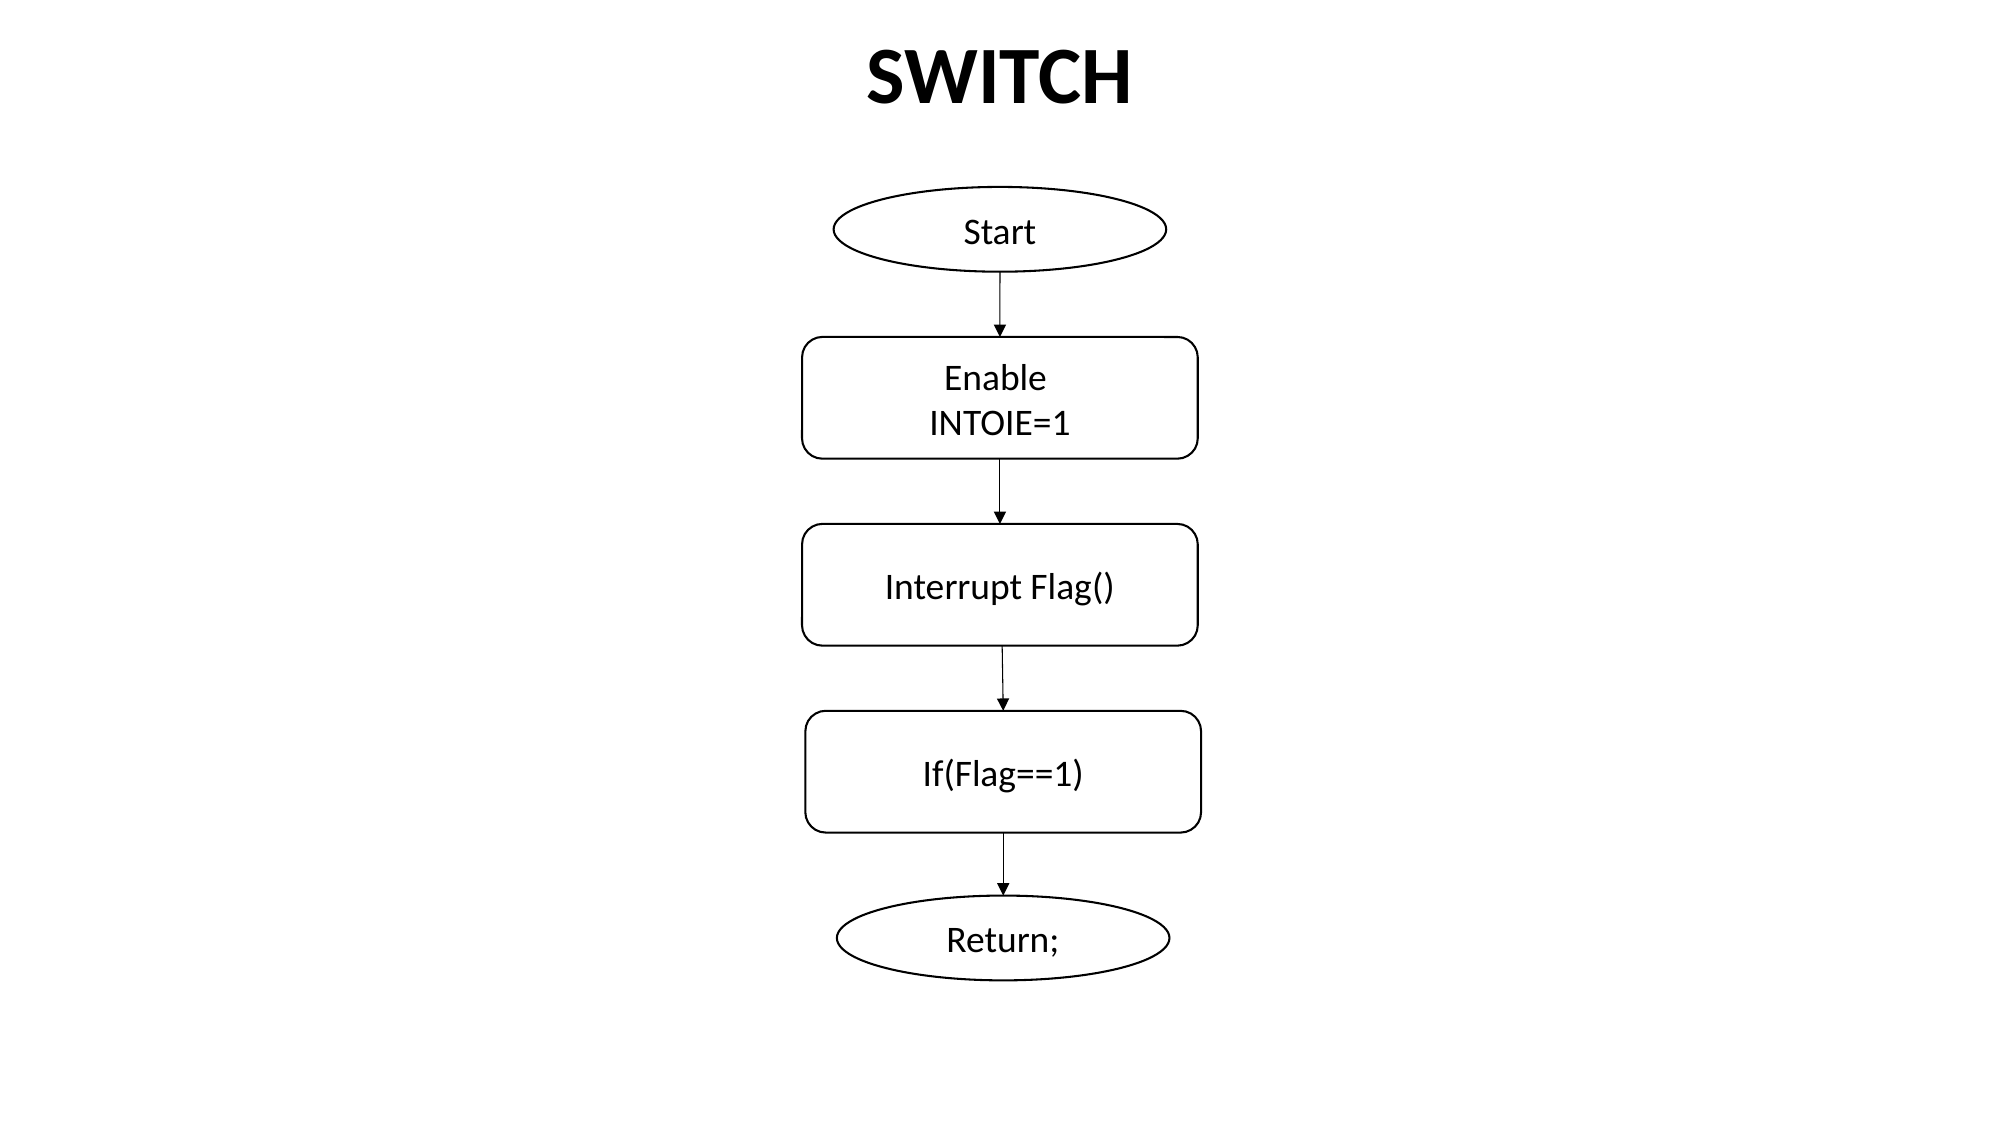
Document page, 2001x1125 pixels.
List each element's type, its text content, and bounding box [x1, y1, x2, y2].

text_box Interrupt Flag() [800, 522, 1199, 647]
text_box Return; [835, 894, 1171, 982]
text_box Start [832, 185, 1168, 273]
text_box Enable INTOIE=1 [800, 335, 1199, 460]
text_box If(Flag==1) [804, 709, 1203, 834]
title SWITCH [137, 25, 1863, 129]
